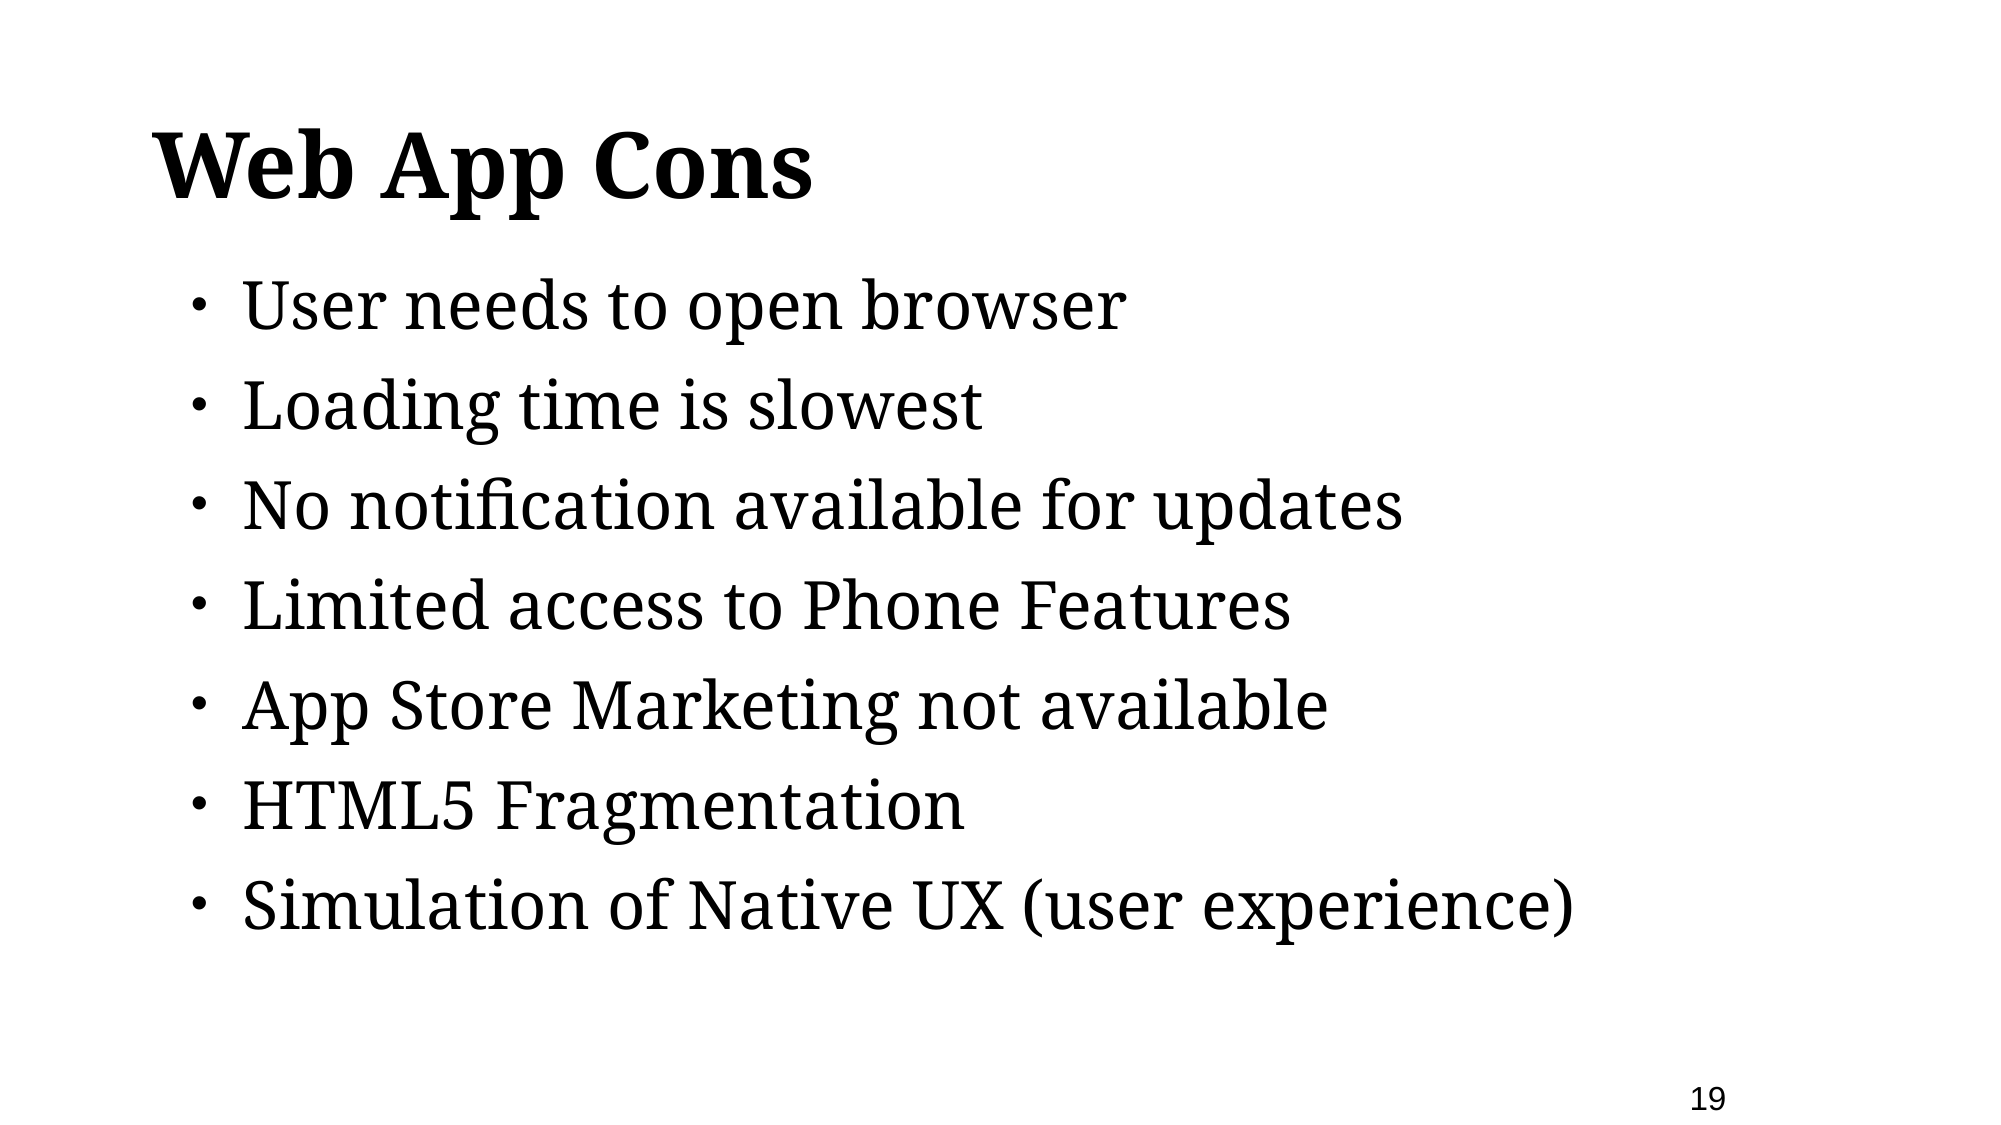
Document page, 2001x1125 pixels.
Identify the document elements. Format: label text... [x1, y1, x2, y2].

text_box User needs to open browser Loading time is slowest No notification available for updates Limited access to Phone Features App Store Marketing not available HTML5 Fragmentation Simulation of Native UX (user experience) [153, 255, 1623, 951]
text_box 19 [1674, 1069, 1747, 1125]
title Web App Cons [137, 59, 1863, 278]
